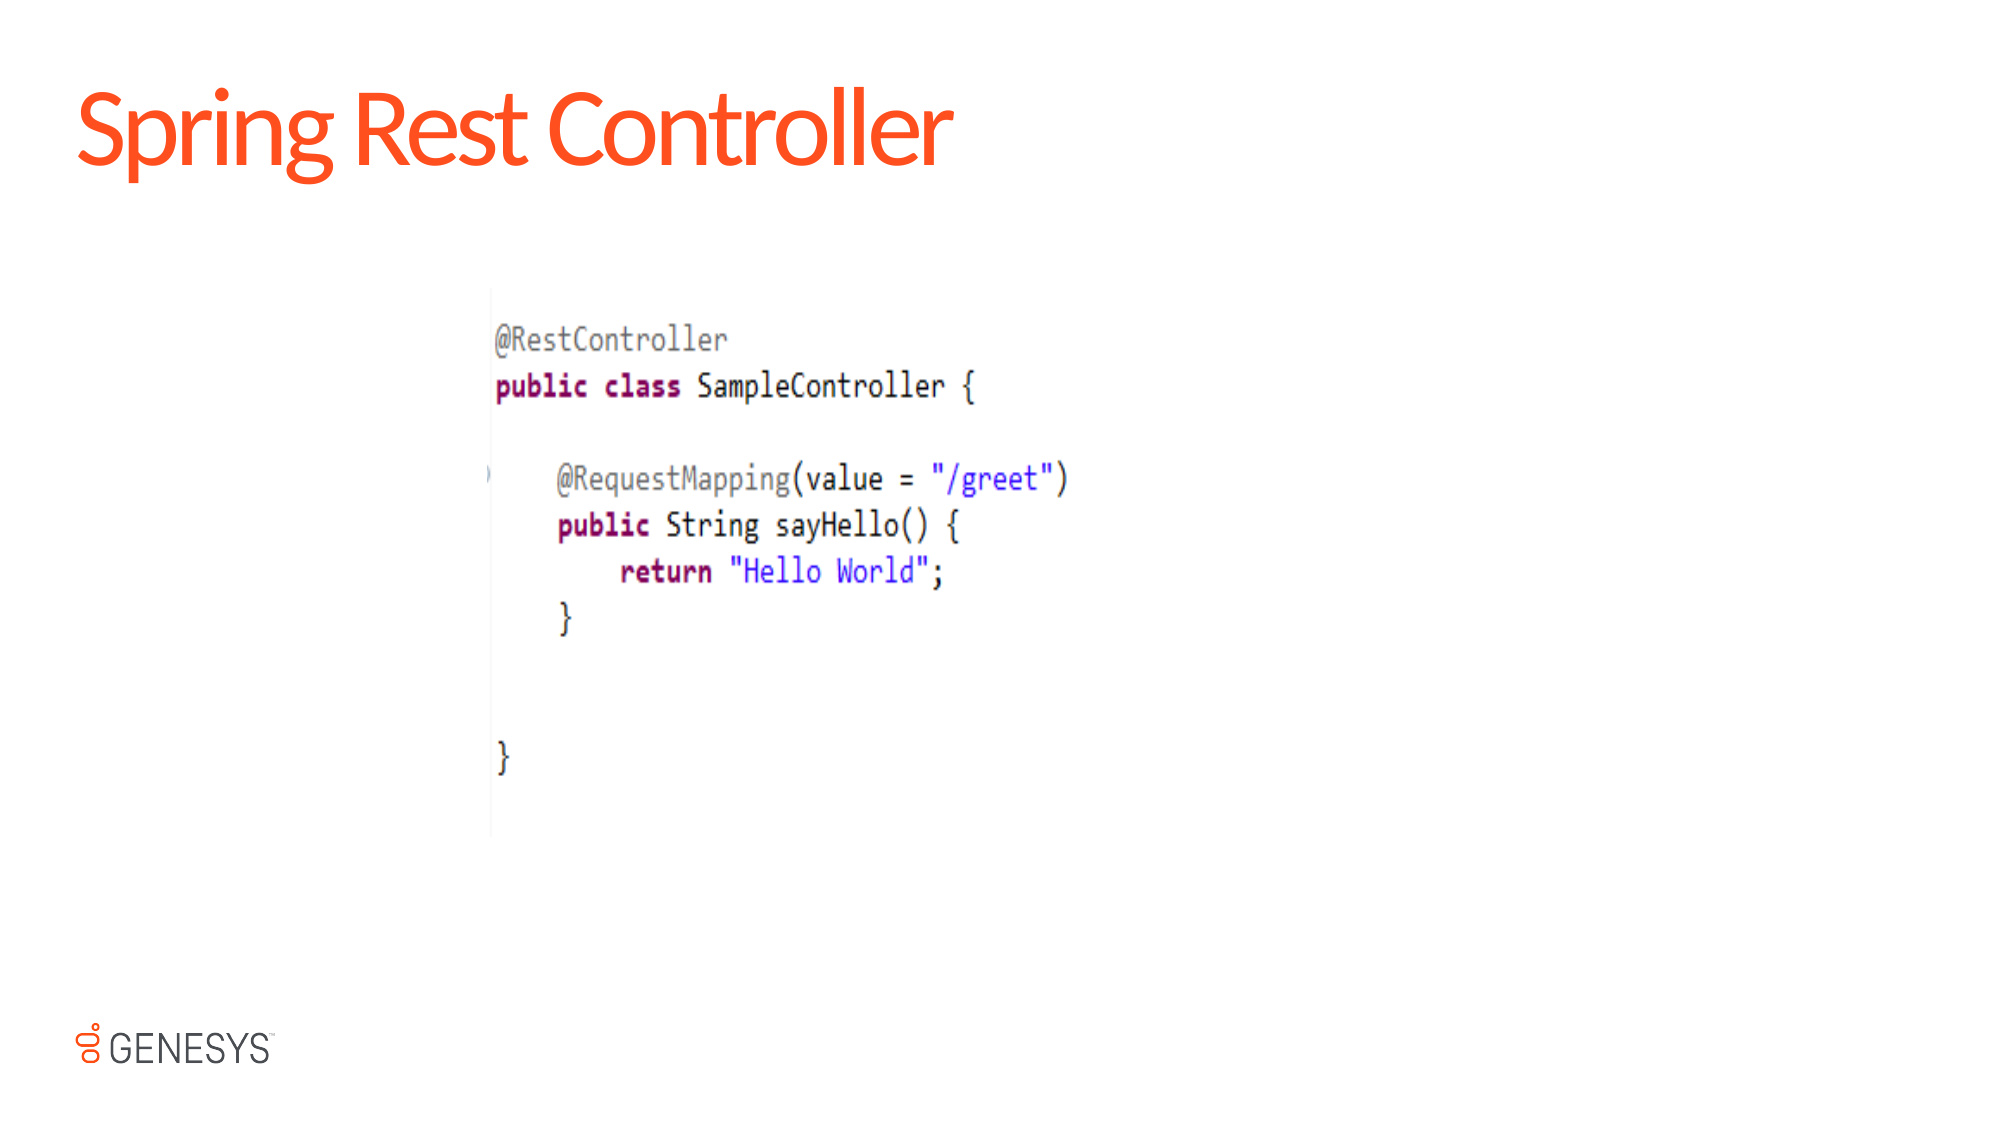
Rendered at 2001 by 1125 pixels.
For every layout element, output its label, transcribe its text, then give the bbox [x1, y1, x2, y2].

title Spring Rest Controller [75, 68, 1925, 197]
picture [487, 288, 1524, 837]
picture [33, 981, 320, 1106]
